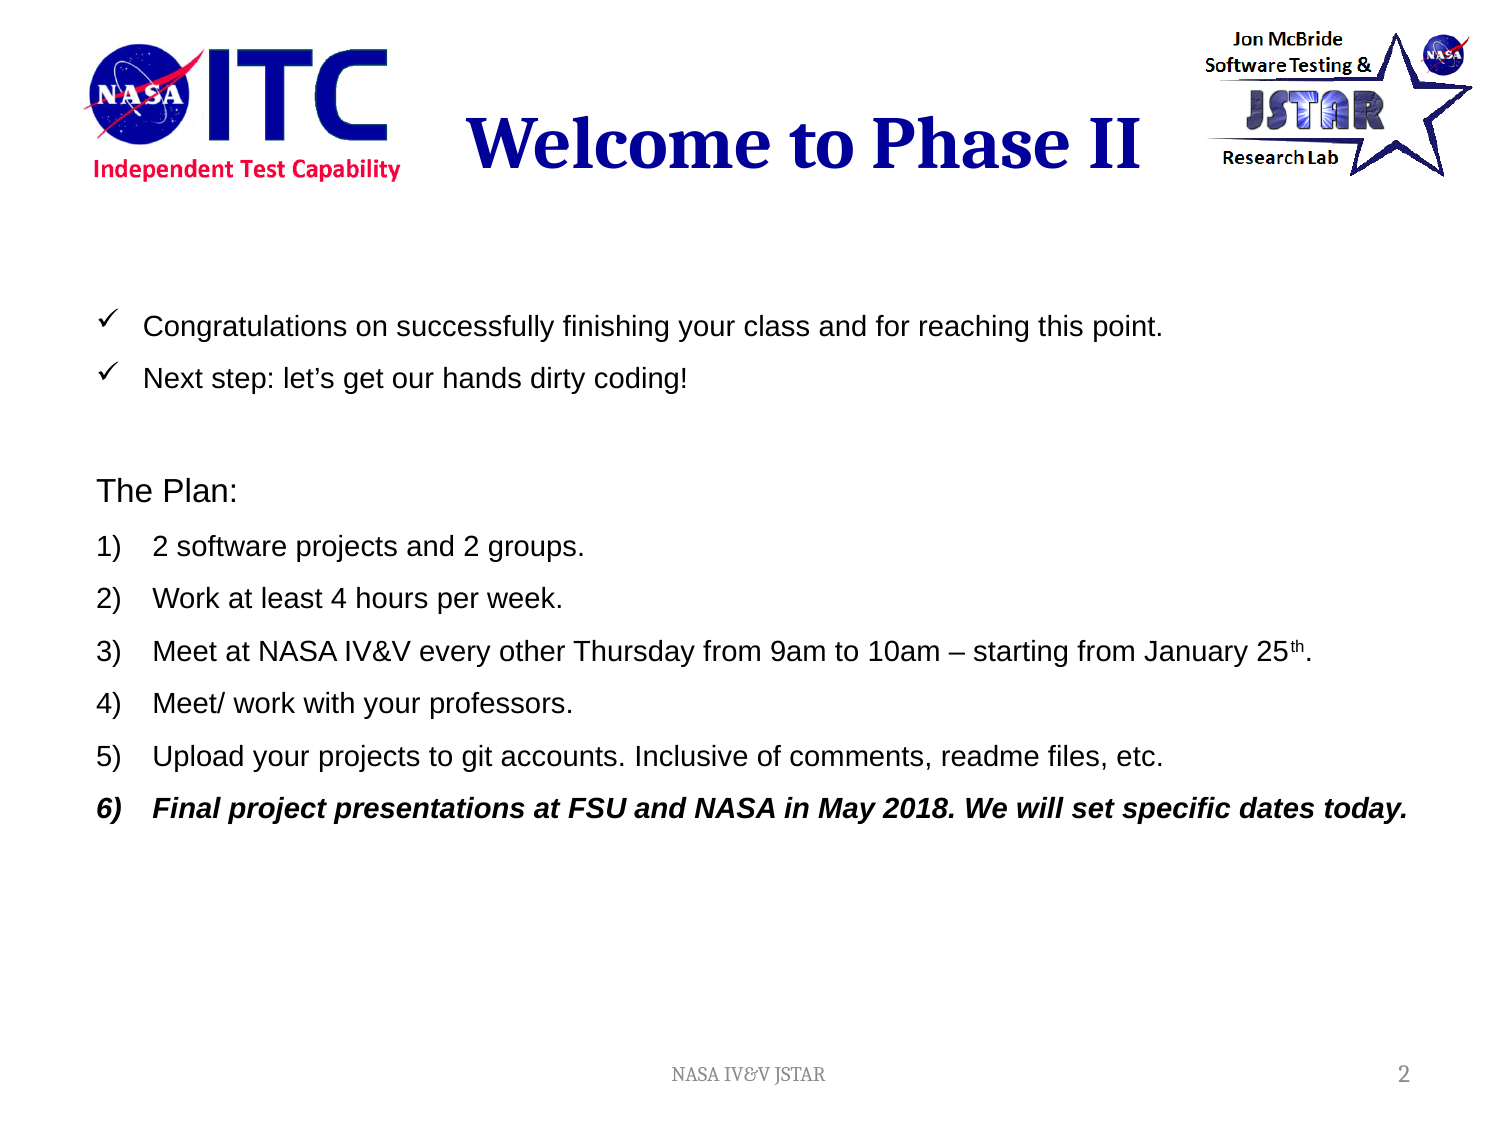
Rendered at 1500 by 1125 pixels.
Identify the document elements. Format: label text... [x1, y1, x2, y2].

title Welcome to Phase II [411, 45, 1198, 233]
footer NASA IV&V JSTAR [498, 1042, 1004, 1103]
text_box Congratulations on successfully finishing your class and for reaching this point. Next step: let’s get our hands dirty coding! The Plan: 2 software projects and 2 groups. Work at least 4 hours per week. Meet at NASA IV&V every other Thursday from 9am to 10am – starting from January 25th. Meet/ work with your professors. Upload your projects to git accounts. Inclusive of comments, readme files, etc. Final project presentations at FSU and NASA in May 2018. We will set specific dates today. [81, 282, 1478, 902]
picture [75, 29, 405, 195]
picture [1181, 10, 1490, 190]
slide_number 2 [1074, 1042, 1425, 1103]
